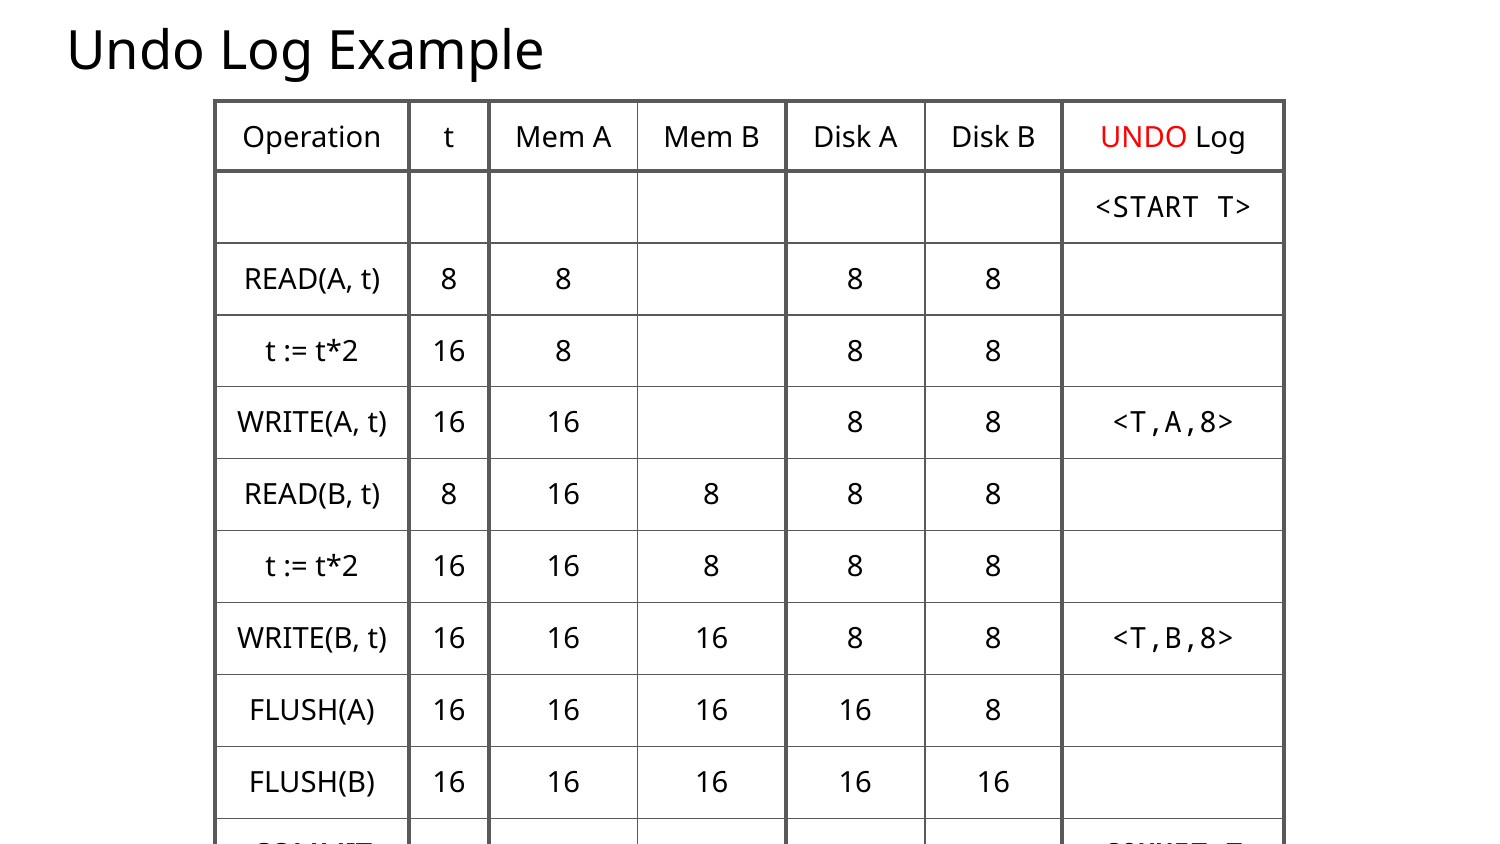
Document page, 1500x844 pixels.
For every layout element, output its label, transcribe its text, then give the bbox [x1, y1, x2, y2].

table_cell 8 [788, 387, 924, 458]
table_cell 8 [491, 244, 637, 314]
table_cell [491, 173, 637, 242]
table_cell 8 [491, 316, 637, 386]
table_cell 8 [926, 531, 1060, 602]
table_cell 8 [788, 459, 924, 530]
table_cell [638, 316, 784, 386]
table_cell [1064, 459, 1282, 530]
table_cell 16 [788, 747, 924, 818]
table_cell [1064, 747, 1282, 818]
table_cell [491, 819, 637, 844]
table_cell FLUSH(B) [217, 747, 407, 818]
table_header Mem A [491, 103, 637, 169]
table_cell FLUSH(A) [217, 675, 407, 746]
table_cell 16 [491, 603, 637, 674]
table_cell [638, 244, 784, 314]
table_cell [788, 819, 924, 844]
table_cell 16 [638, 747, 784, 818]
table_cell 8 [926, 387, 1060, 458]
table_cell [788, 173, 924, 242]
table_header Mem B [638, 103, 784, 169]
table_cell [1064, 675, 1282, 746]
table_cell 8 [638, 531, 784, 602]
table_cell 16 [411, 603, 487, 674]
table_cell [217, 173, 407, 242]
table_cell [411, 819, 487, 844]
table_cell 16 [411, 387, 487, 458]
table_cell 16 [411, 531, 487, 602]
table_cell 16 [788, 675, 924, 746]
table_cell [926, 173, 1060, 242]
table_cell 16 [638, 603, 784, 674]
table_cell 8 [788, 316, 924, 386]
table_cell 8 [788, 531, 924, 602]
table_cell t := t*2 [217, 531, 407, 602]
title Undo Log Example [51, 0, 1449, 94]
table_cell READ(A, t) [217, 244, 407, 314]
table_cell <COMMIT T> [1064, 819, 1282, 844]
table_cell COMMIT [217, 819, 407, 844]
table_cell 8 [788, 244, 924, 314]
table_cell 8 [926, 459, 1060, 530]
table_cell [638, 387, 784, 458]
table_cell [1064, 244, 1282, 314]
table_cell [638, 173, 784, 242]
table_cell <T,A,8> [1064, 387, 1282, 458]
table_cell <START T> [1064, 173, 1282, 242]
table_header Disk A [788, 103, 924, 169]
table_header Disk B [926, 103, 1060, 169]
table_cell 16 [638, 675, 784, 746]
table_cell 16 [491, 747, 637, 818]
table_cell READ(B, t) [217, 459, 407, 530]
table_header Operation [217, 103, 407, 169]
table_cell WRITE(A, t) [217, 387, 407, 458]
table_cell [1064, 531, 1282, 602]
table_cell 8 [788, 603, 924, 674]
table_cell [926, 819, 1060, 844]
table_cell 8 [411, 244, 487, 314]
table_cell 8 [926, 244, 1060, 314]
table_cell 16 [411, 675, 487, 746]
table_cell WRITE(B, t) [217, 603, 407, 674]
table_cell 8 [926, 603, 1060, 674]
table_cell 16 [491, 459, 637, 530]
table_cell 8 [926, 316, 1060, 386]
table_cell 8 [638, 459, 784, 530]
table_cell 16 [491, 531, 637, 602]
table_cell 16 [411, 316, 487, 386]
table_cell 8 [926, 675, 1060, 746]
table_cell [1064, 316, 1282, 386]
table_cell 16 [411, 747, 487, 818]
table_cell 8 [411, 459, 487, 530]
table_header t [411, 103, 487, 169]
table_cell 16 [491, 387, 637, 458]
table_cell 16 [926, 747, 1060, 818]
table_cell 16 [491, 675, 637, 746]
table_cell <T,B,8> [1064, 603, 1282, 674]
table_header UNDO Log [1064, 103, 1282, 169]
table_cell [411, 173, 487, 242]
table_cell [638, 819, 784, 844]
table_cell t := t*2 [217, 316, 407, 386]
